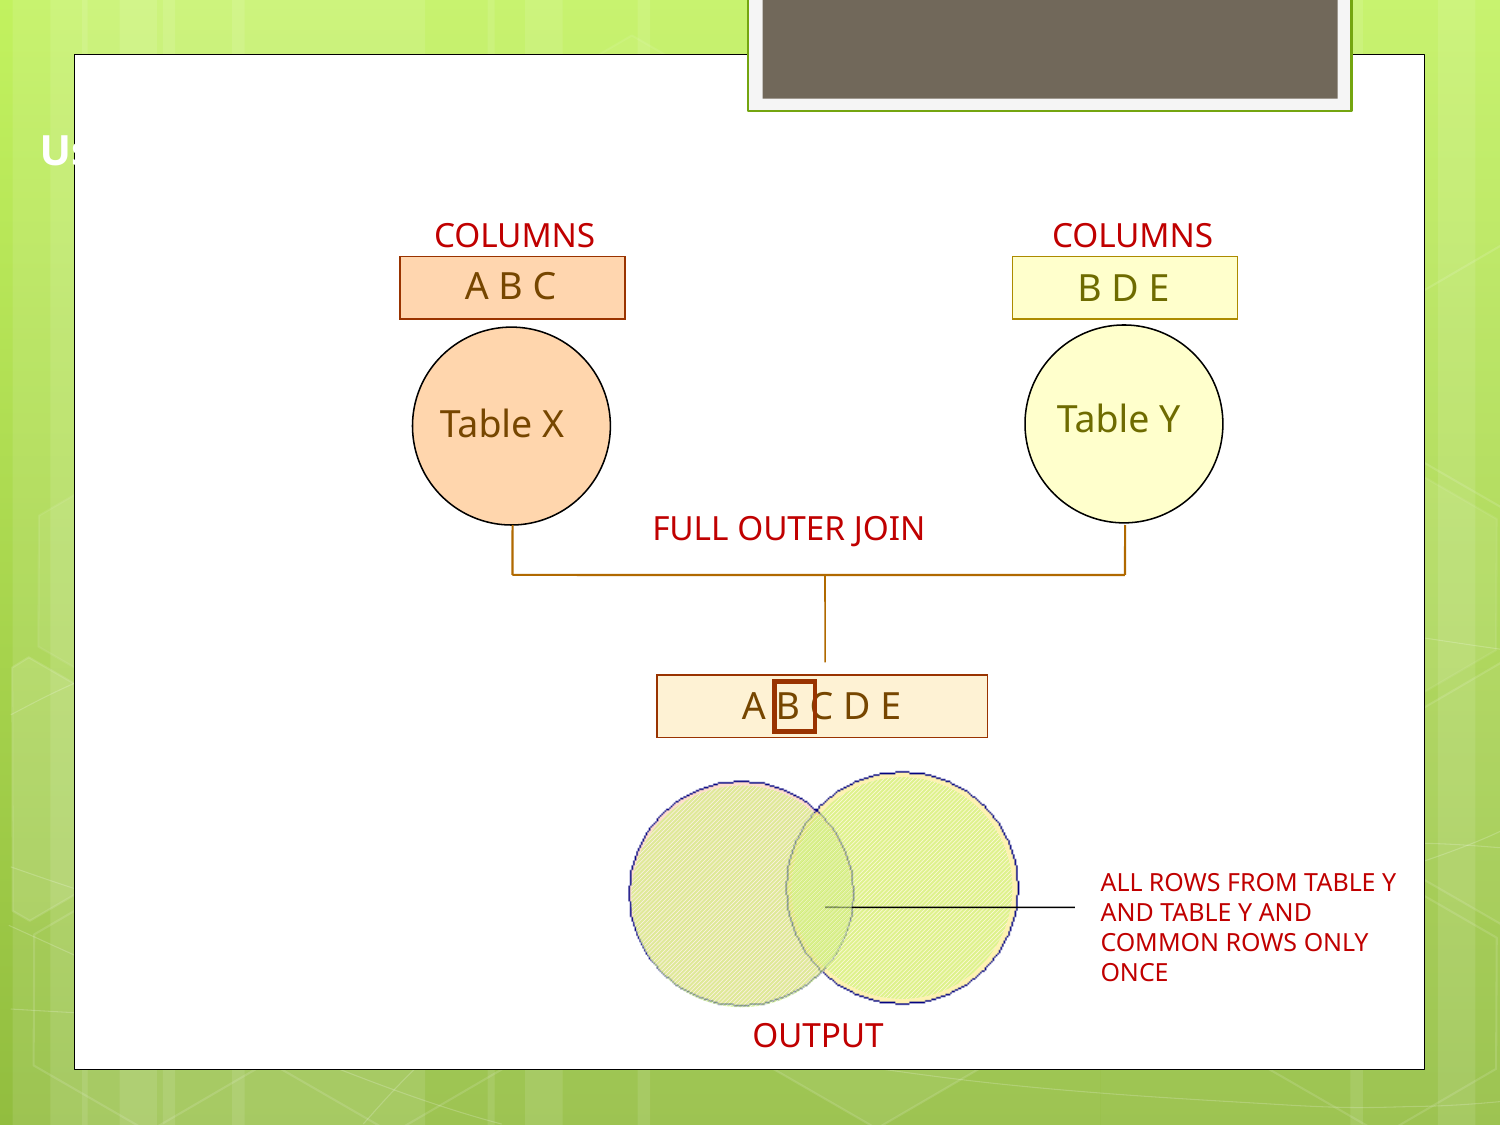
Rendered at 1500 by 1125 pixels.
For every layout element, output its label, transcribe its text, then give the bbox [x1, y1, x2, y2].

text_box [1033, 831, 1450, 892]
picture [624, 762, 1029, 1013]
text_box Using an Outer Join (Contd.) [24, 116, 1463, 182]
text_box [657, 675, 988, 738]
text_box [416, 396, 611, 522]
text_box Table X [274, 392, 606, 453]
text_box COLUMNS [1037, 207, 1250, 262]
text_box A B C [299, 254, 631, 315]
text_box Table Y [892, 387, 1223, 448]
text_box B D E [912, 256, 1243, 316]
text_box [399, 315, 625, 319]
text_box A B C D E [577, 674, 945, 735]
text_box [774, 681, 816, 732]
text_box [418, 327, 605, 392]
text_box [1032, 324, 1216, 387]
text_box [1028, 448, 1220, 523]
text_box OUTPUT [737, 1023, 925, 1062]
text_box ALL ROWS FROM TABLE Y AND TABLE Y AND COMMON ROWS ONLY ONCE [1033, 859, 1436, 995]
text_box FULL OUTER JOIN [487, 499, 1038, 555]
text_box COLUMNS [419, 207, 632, 262]
